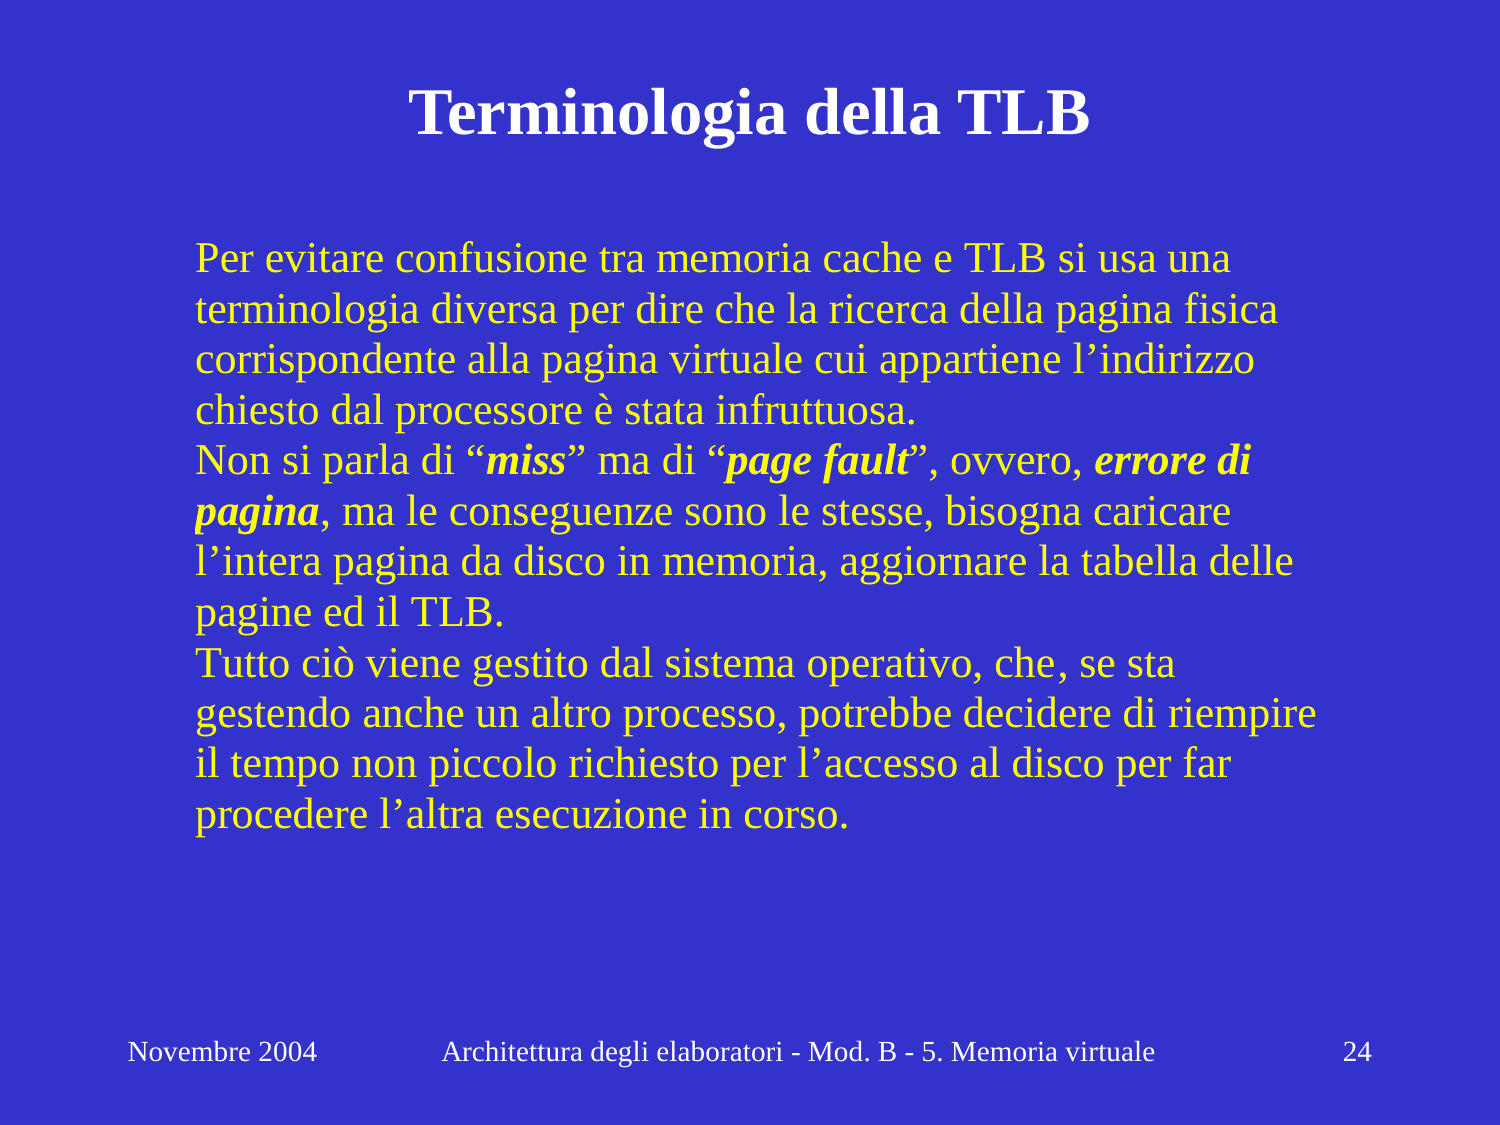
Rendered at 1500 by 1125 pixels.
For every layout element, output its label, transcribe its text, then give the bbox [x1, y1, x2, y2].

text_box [194, 232, 1328, 966]
slide_number 24 [1224, 1025, 1388, 1100]
slide_number Novembre 2004 [112, 1025, 349, 1100]
title Terminologia della TLB [112, 54, 1388, 161]
footer Architettura degli elaboratori - Mod. B - 5. Memoria virtuale [360, 1025, 1224, 1100]
